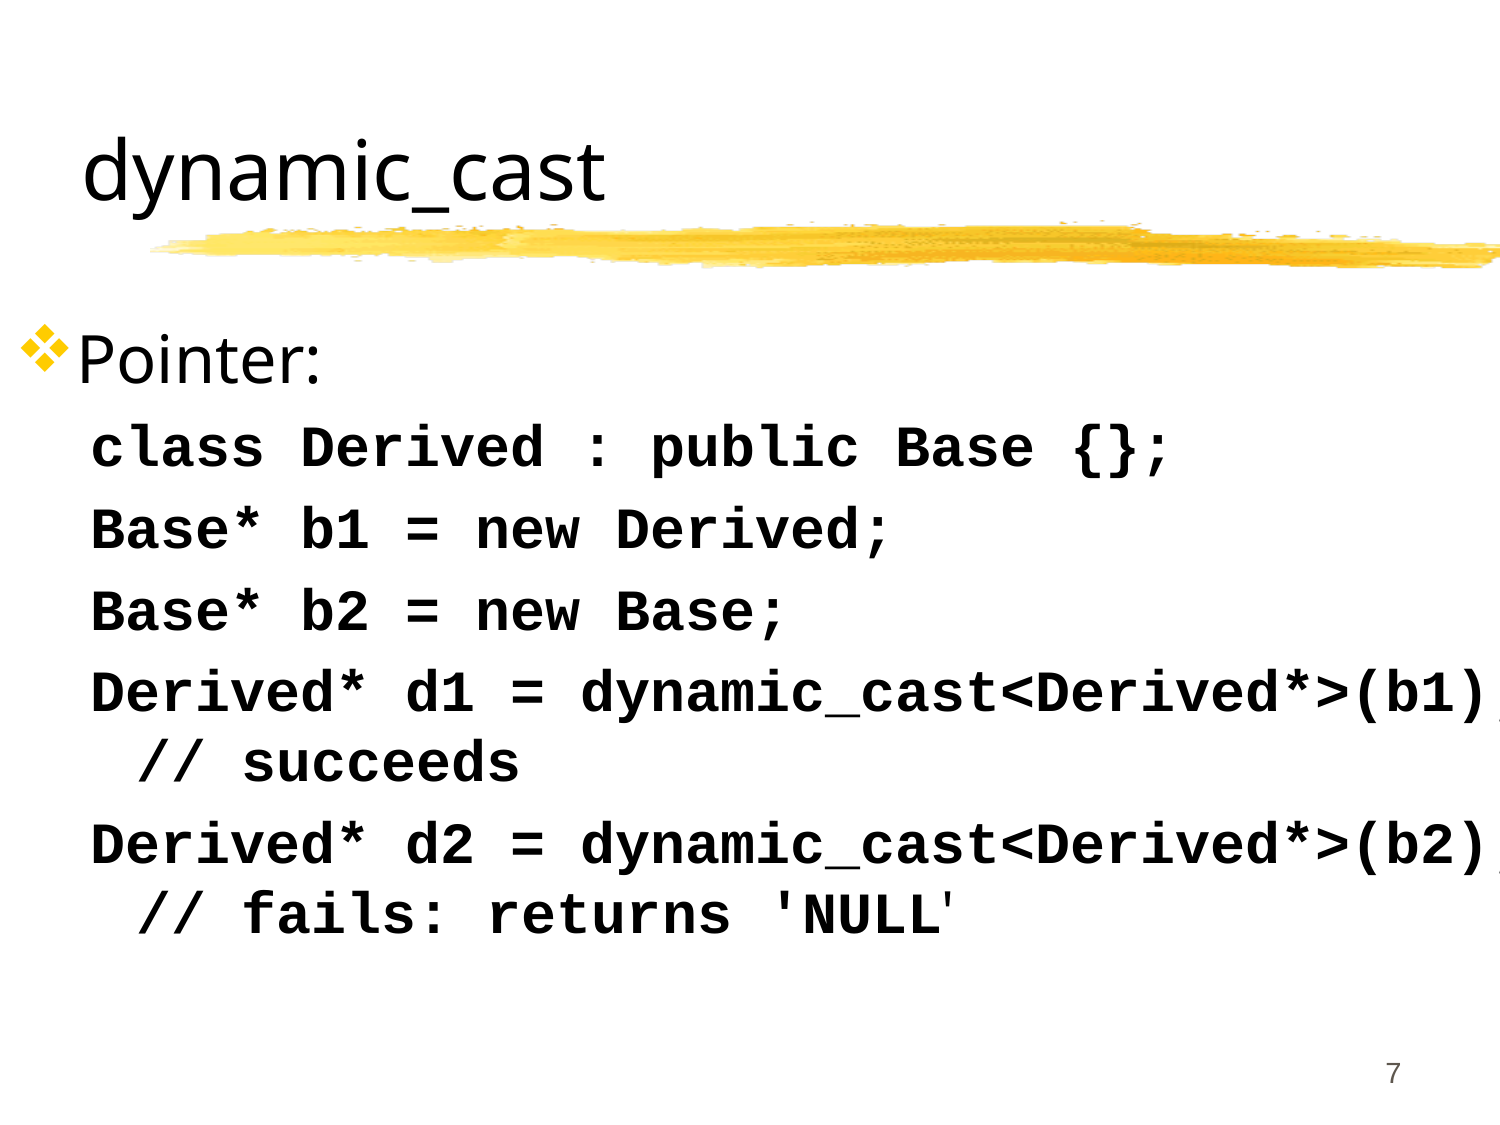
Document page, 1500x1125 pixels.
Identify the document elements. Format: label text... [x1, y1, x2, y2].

title dynamic_cast [66, 37, 1342, 225]
slide_number 7 [1103, 1021, 1417, 1098]
list Pointer: class Derived : public Base {}; Base* b1 = new Derived; Base* b2 = new Base; Derived* d1 = dynamic_cast<Derived*>(b1); // succeeds Derived* d2 = dynamic_cast<Derived*>(b2); // fails: returns 'NULL' [0, 309, 1500, 994]
picture [150, 215, 1500, 279]
